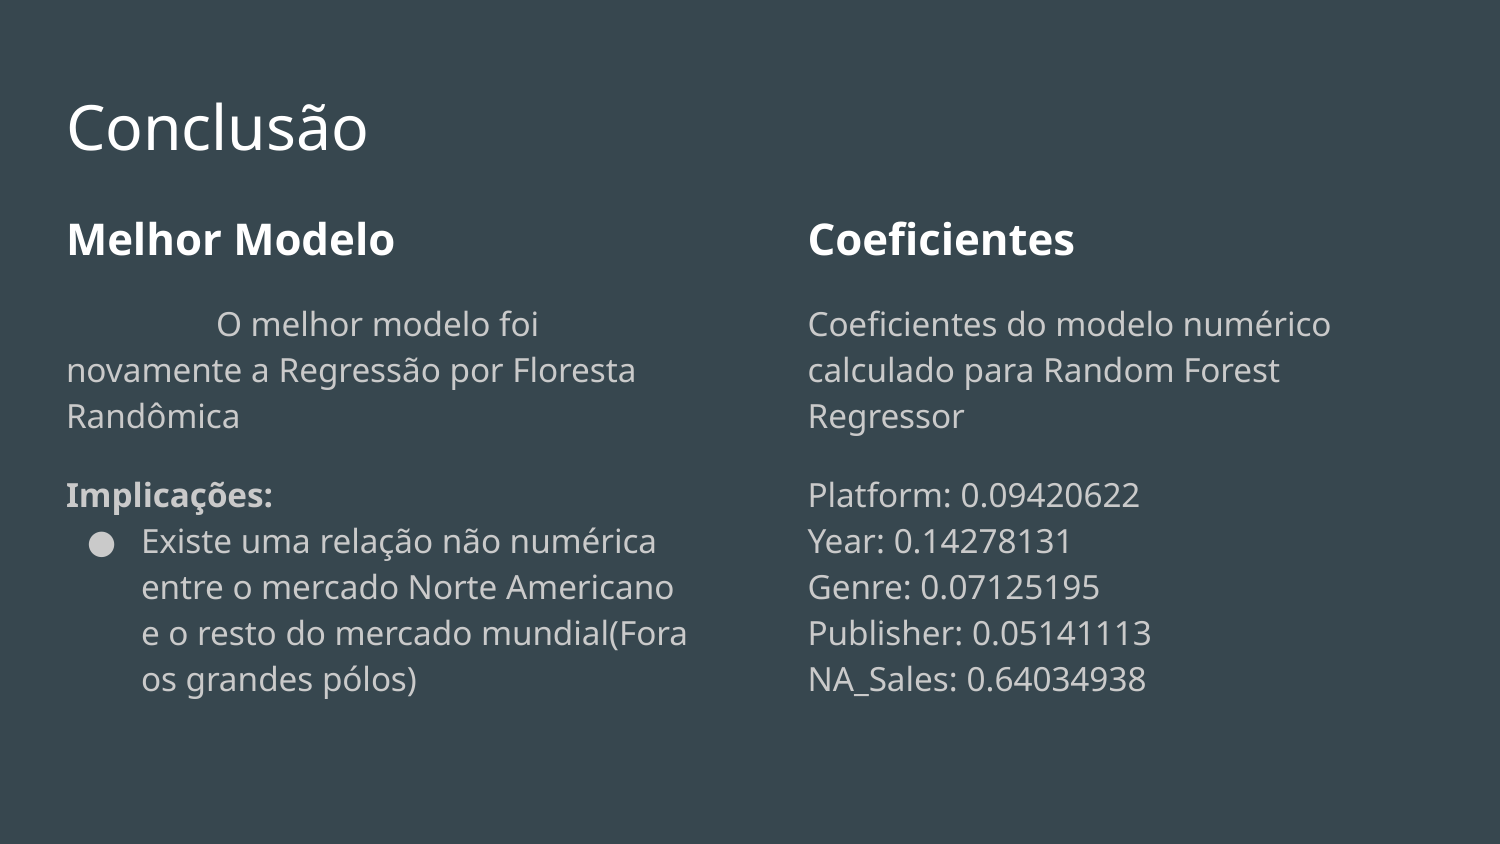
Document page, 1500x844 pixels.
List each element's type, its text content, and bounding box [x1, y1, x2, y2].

title Conclusão [51, 72, 1449, 167]
list Melhor Modelo O melhor modelo foi novamente a Regressão por Floresta Randômica Implicações: Existe uma relação não numérica entre o mercado Norte Americano e o resto do mercado mundial(Fora os grandes pólos) [51, 189, 708, 750]
list Coeficientes Coeficientes do modelo numérico calculado para Random Forest Regressor Platform: 0.09420622 Year: 0.14278131 Genre: 0.07125195 Publisher: 0.05141113 NA_Sales: 0.64034938 [792, 189, 1449, 750]
